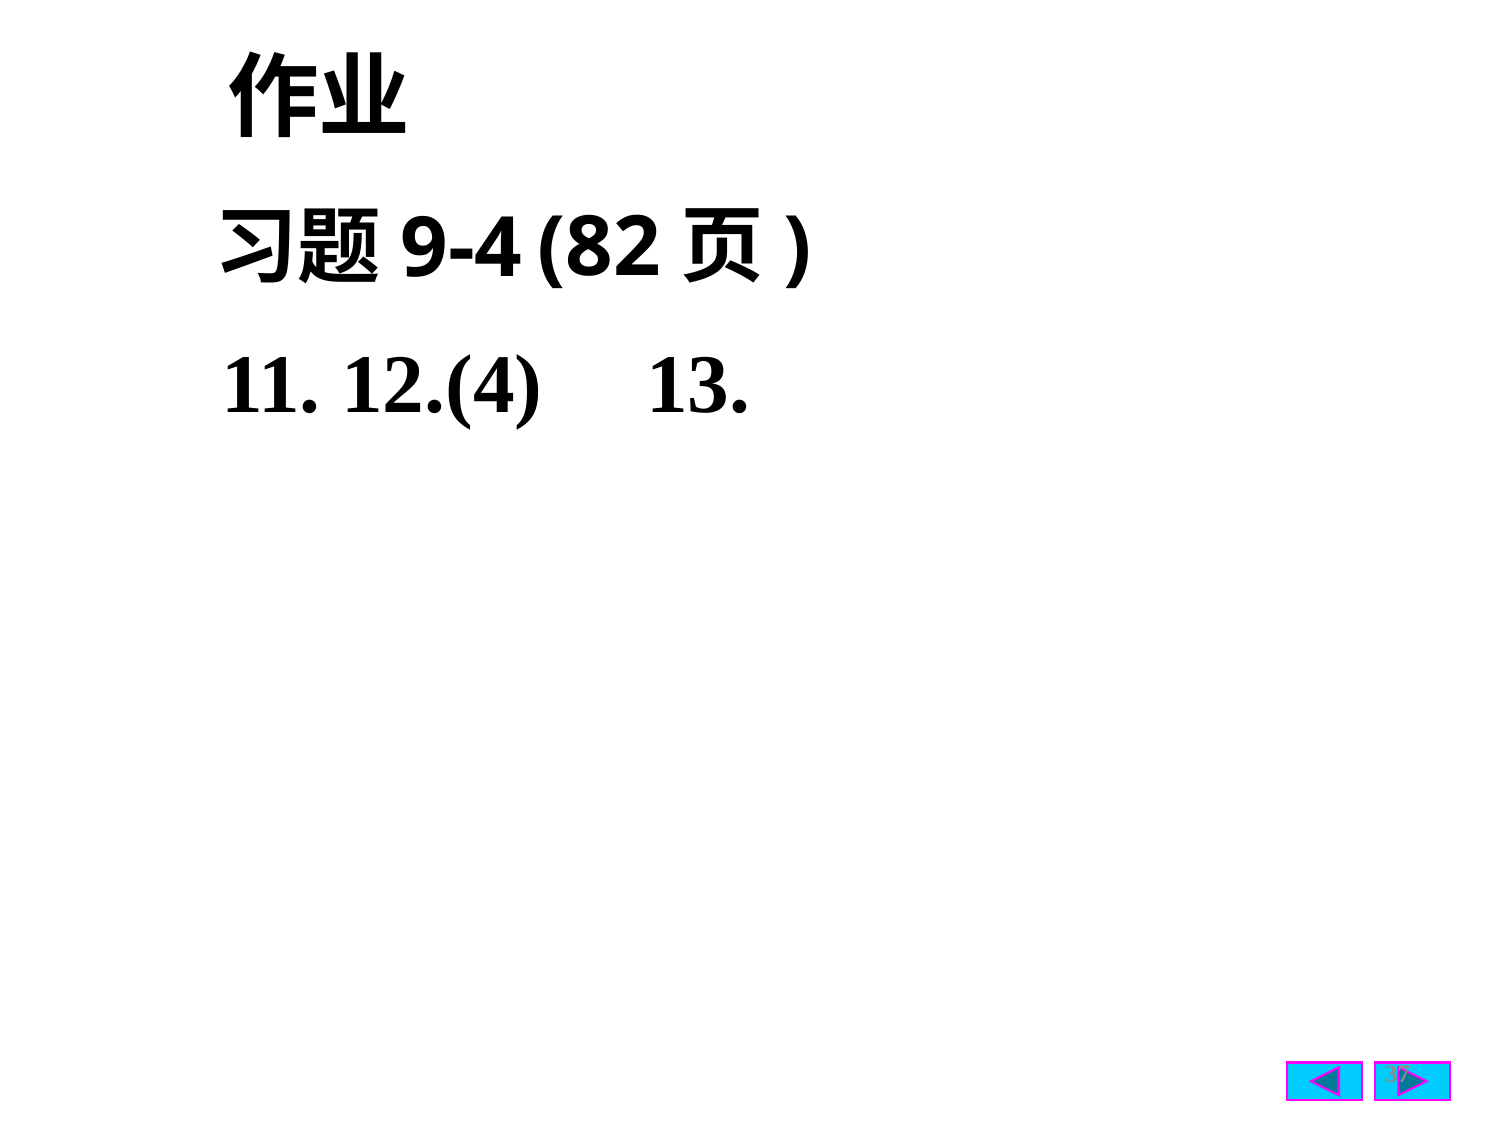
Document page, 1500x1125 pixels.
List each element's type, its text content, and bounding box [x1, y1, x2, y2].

slide_number 37 [1074, 1042, 1425, 1103]
text_box 11. 12.(4) 13. [206, 322, 845, 437]
text_box (82页) [522, 184, 827, 300]
text_box 作业 [212, 30, 488, 156]
text_box 习题9-4 [199, 185, 625, 301]
